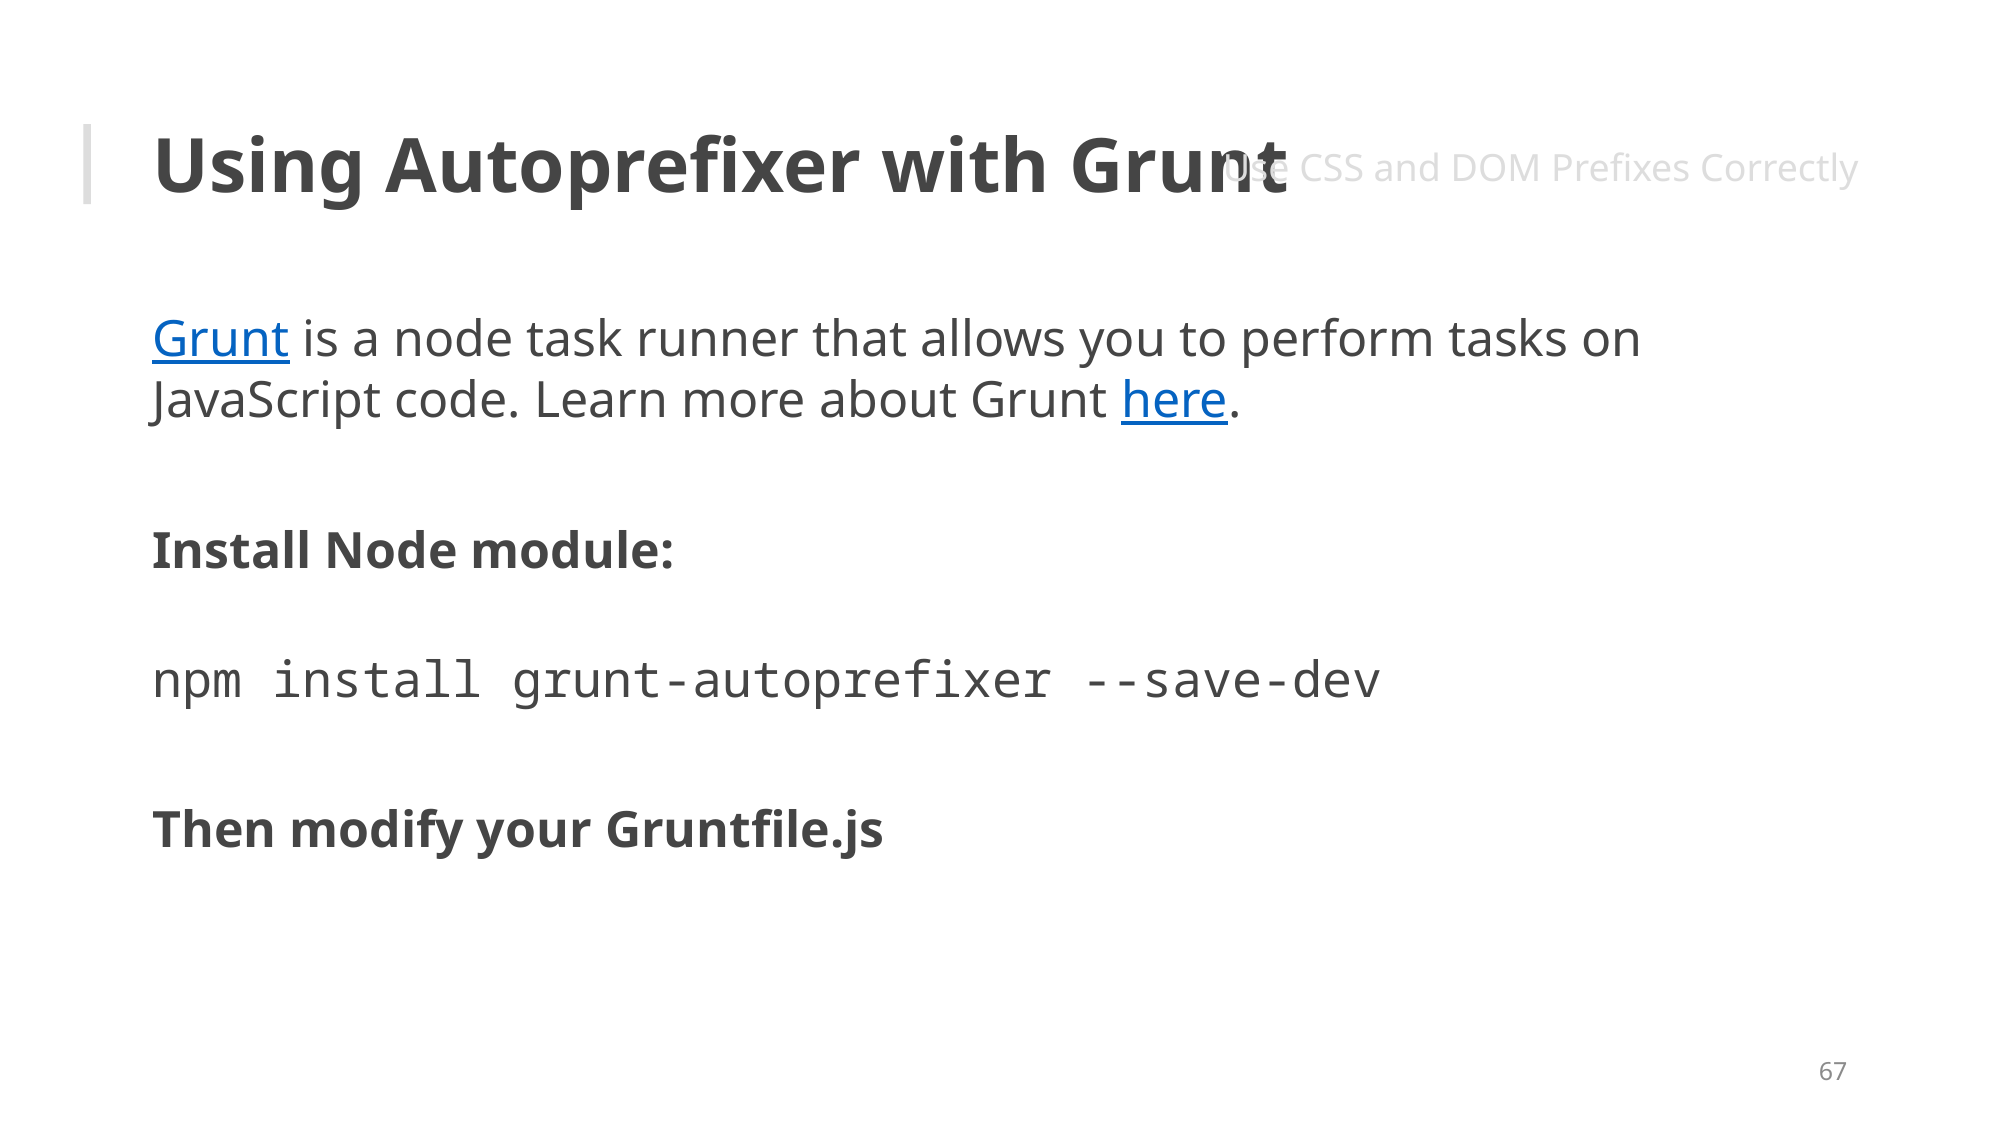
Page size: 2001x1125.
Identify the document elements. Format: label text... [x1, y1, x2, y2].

text_box Use CSS and DOM Prefixes Correctly [1160, 136, 1874, 197]
list Grunt is a node task runner that allows you to perform tasks on JavaScript code. Learn more about Grunt here. Install Node module: npm install grunt-autoprefixer --save-dev Then modify your Gruntfile.js [137, 299, 1863, 1014]
title Using Autoprefixer with Grunt [137, 59, 1863, 278]
slide_number 67 [1412, 1042, 1863, 1103]
